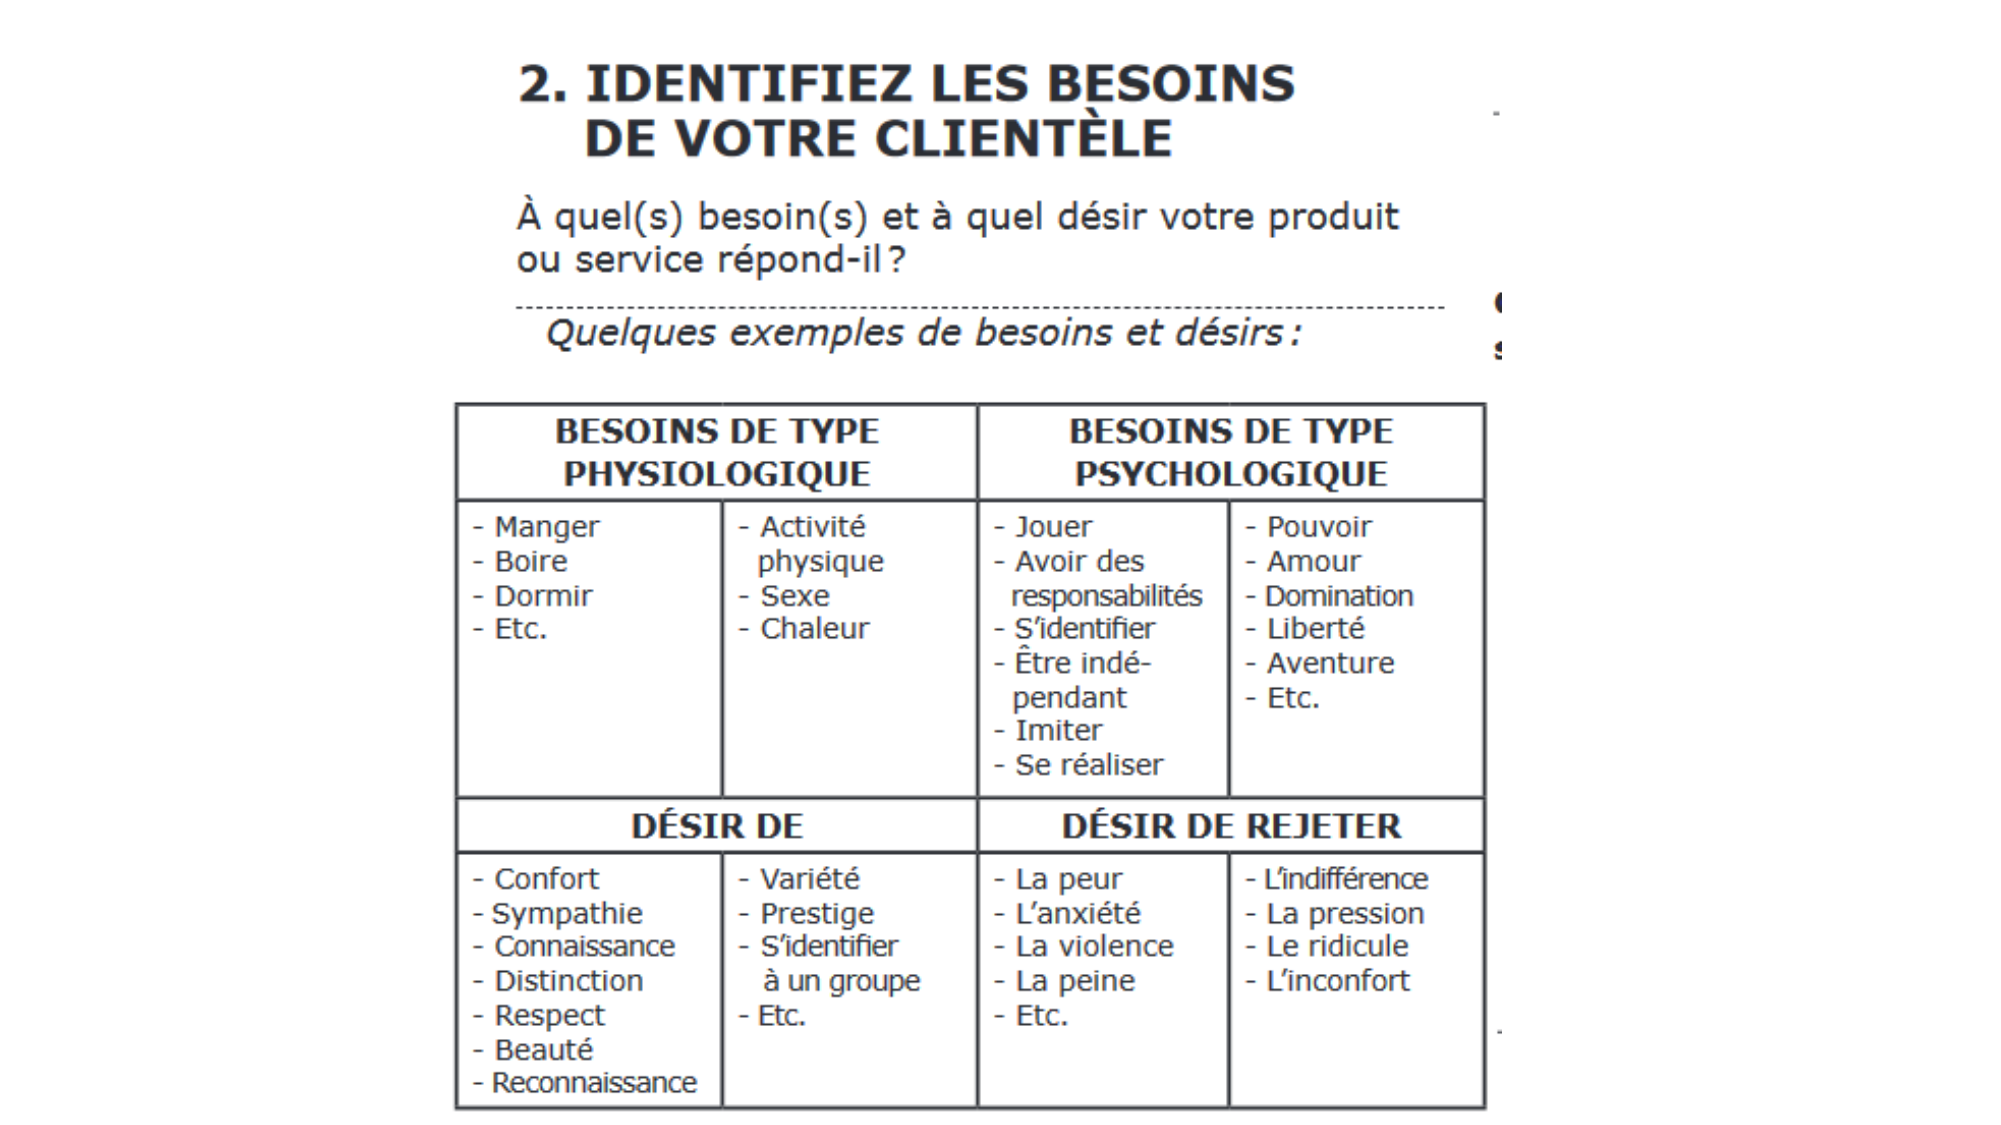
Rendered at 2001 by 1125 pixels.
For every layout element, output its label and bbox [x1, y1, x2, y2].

picture [427, 12, 1502, 1125]
